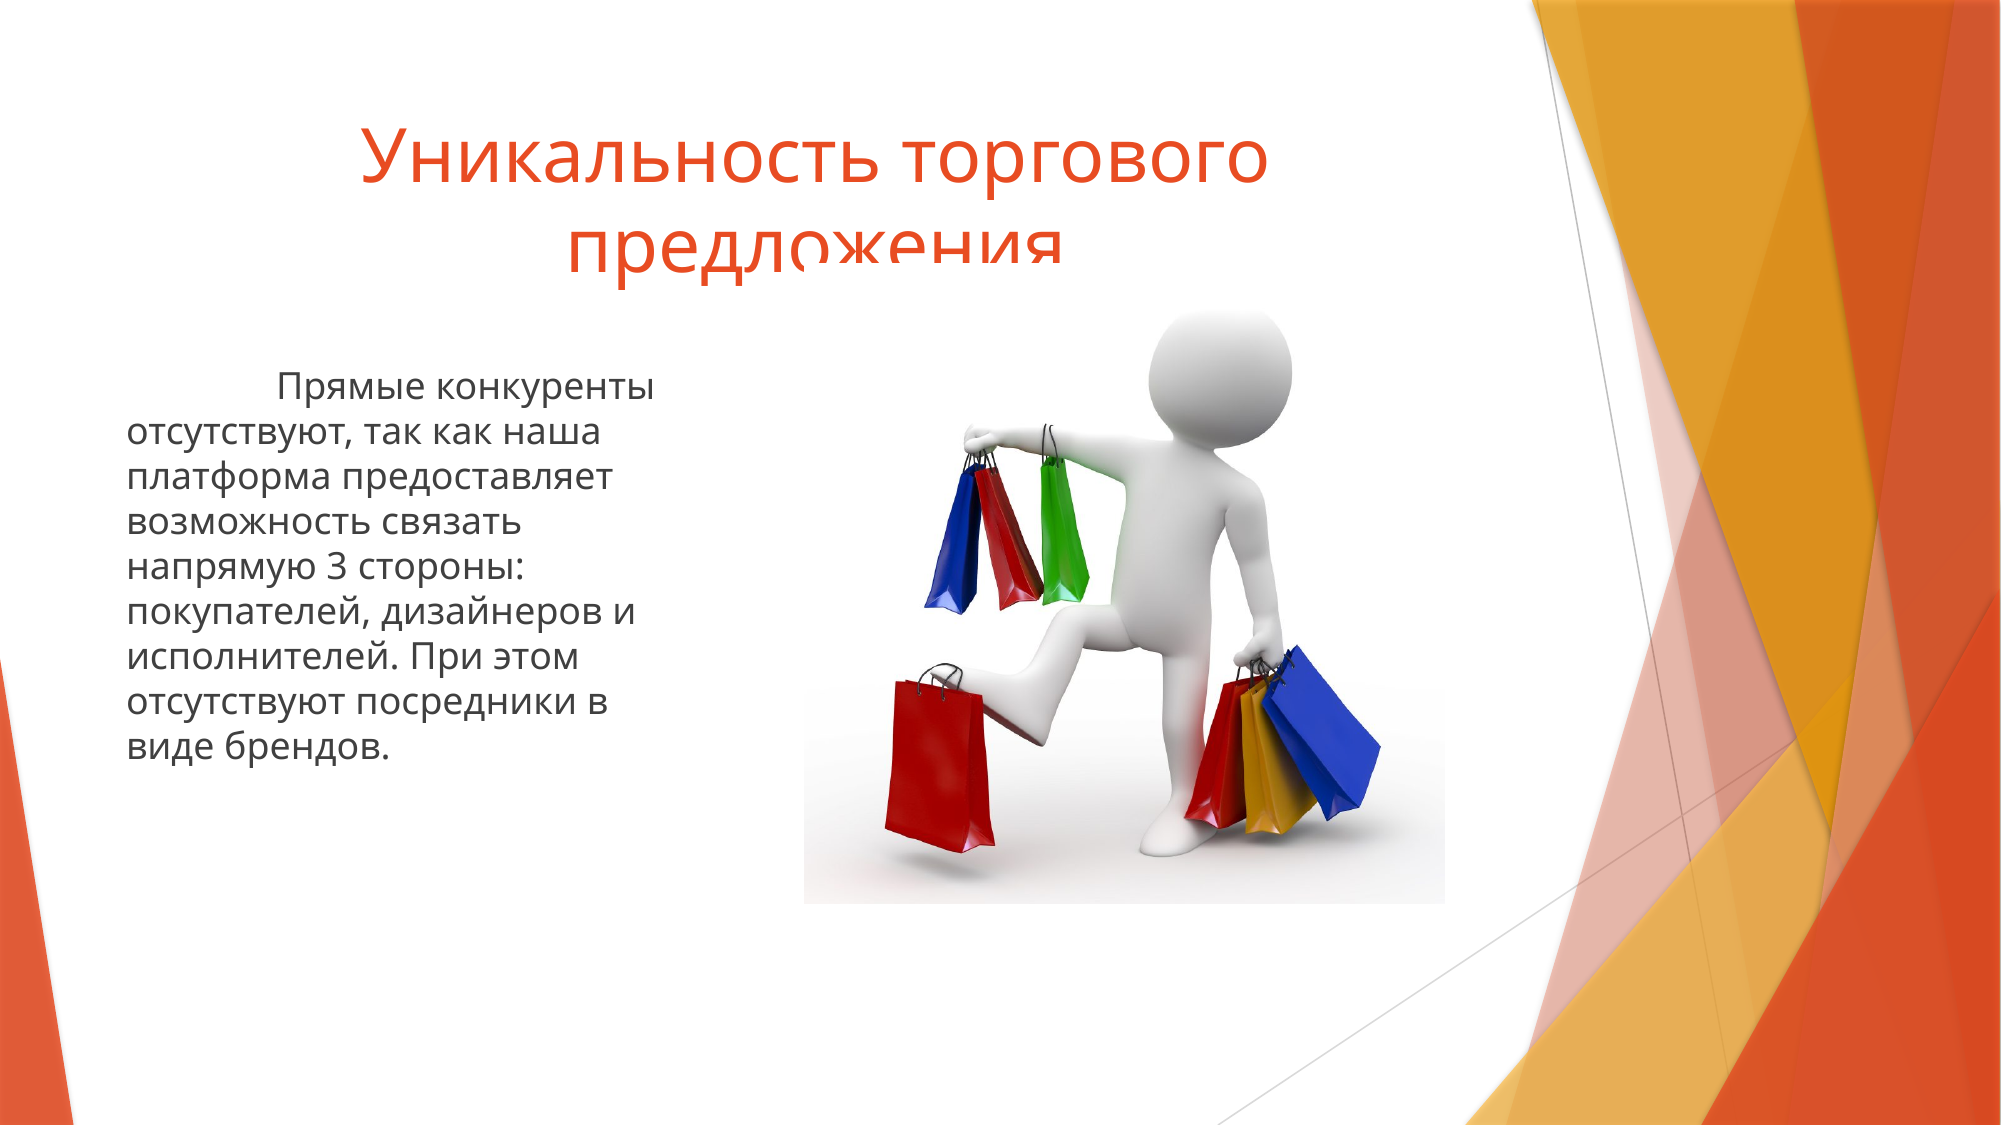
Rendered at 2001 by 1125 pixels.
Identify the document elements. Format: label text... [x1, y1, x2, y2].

title Уникальность торгового предложения [111, 99, 1522, 317]
list Прямые конкуренты отсутствуют, так как наша платформа предоставляет возможность связать напрямую 3 стороны: покупателей, дизайнеров и исполнителей. При этом отсутствуют посредники в виде брендов. [111, 354, 716, 992]
picture [803, 263, 1446, 905]
